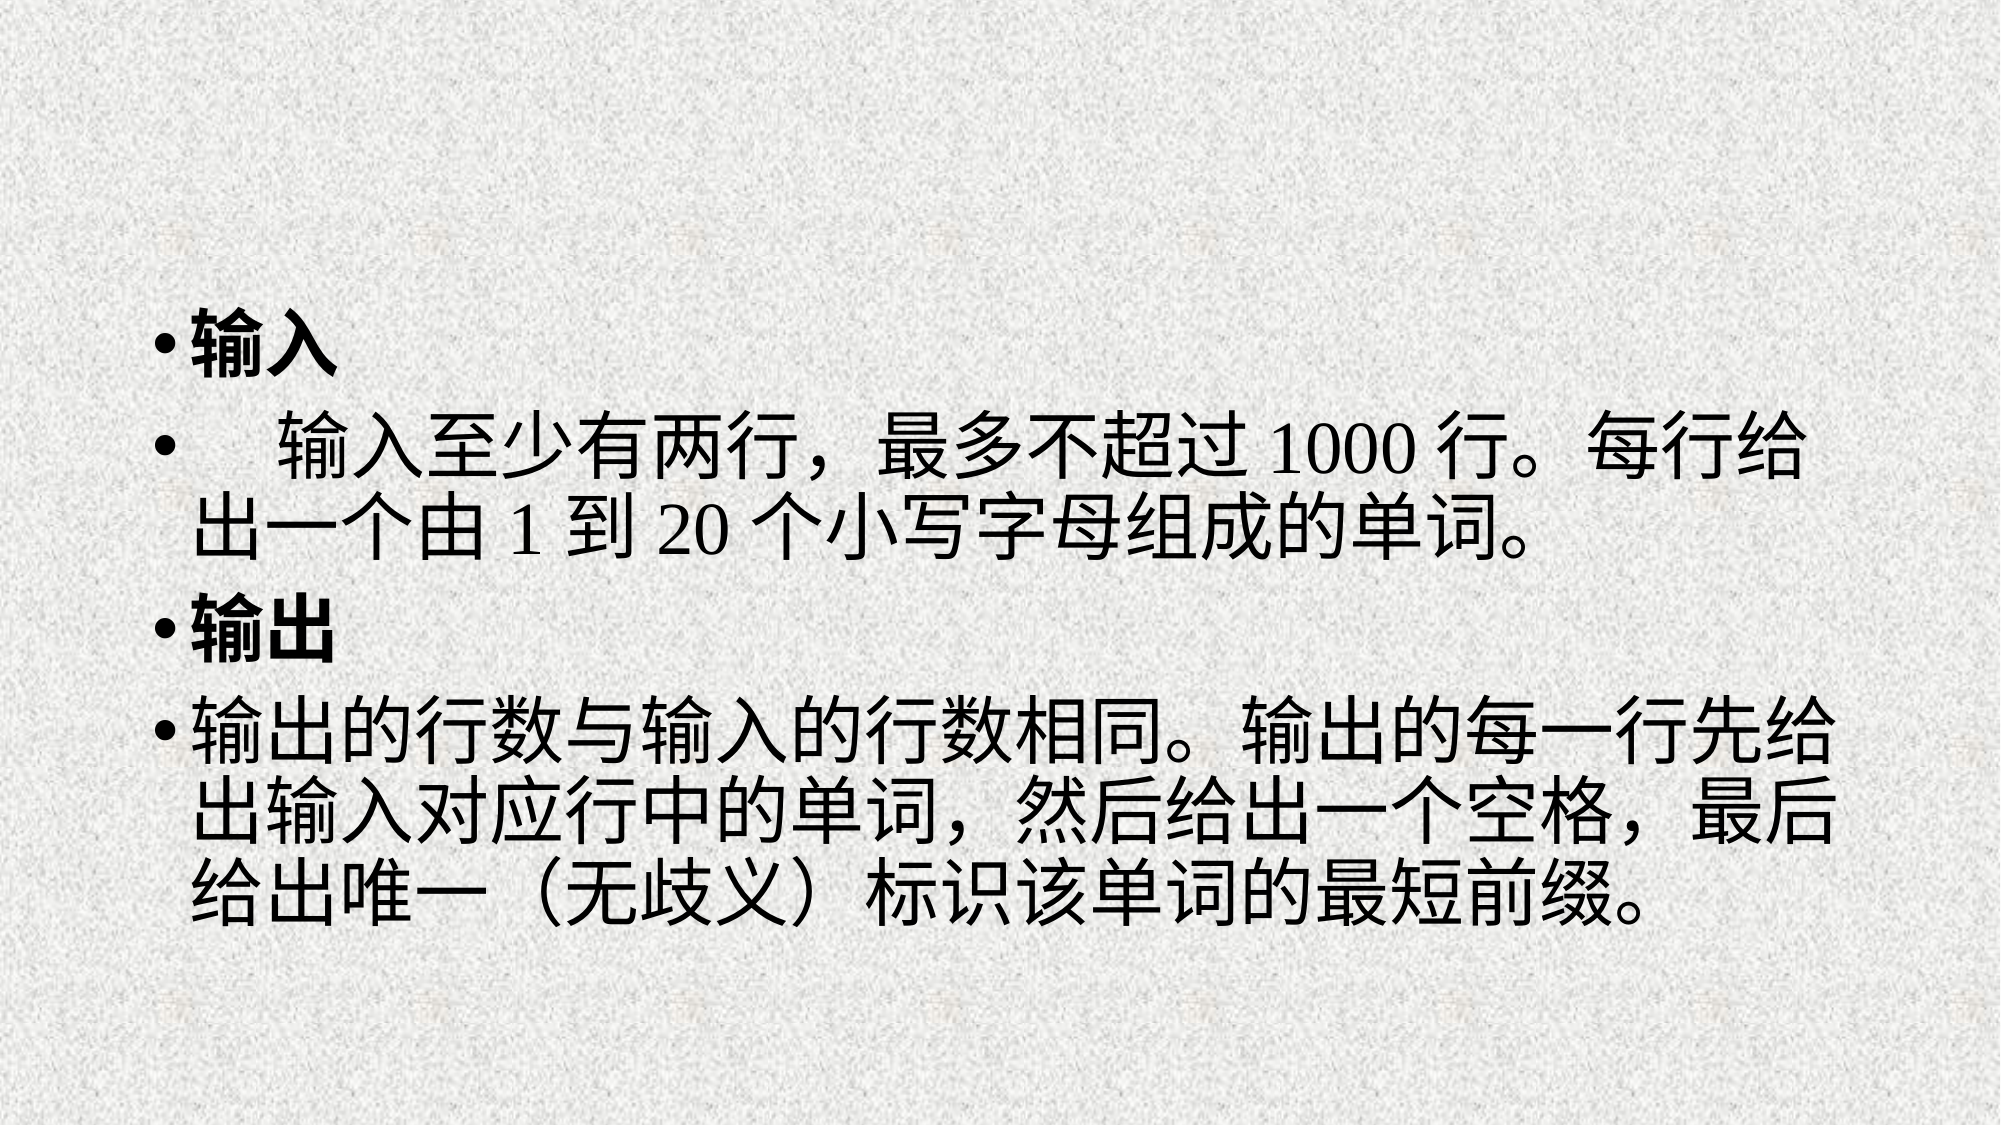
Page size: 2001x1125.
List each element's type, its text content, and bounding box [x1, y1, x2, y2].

picture [0, 0, 2001, 1125]
list 输入 输入至少有两行，最多不超过1000行。每行给出一个由1到20个小写字母组成的单词。 输出 输出的行数与输入的行数相同。输出的每一行先给出输入对应行中的单词，然后给出一个空格，最后给出唯一（无歧义）标识该单词的最短前缀。 [137, 299, 1863, 1014]
